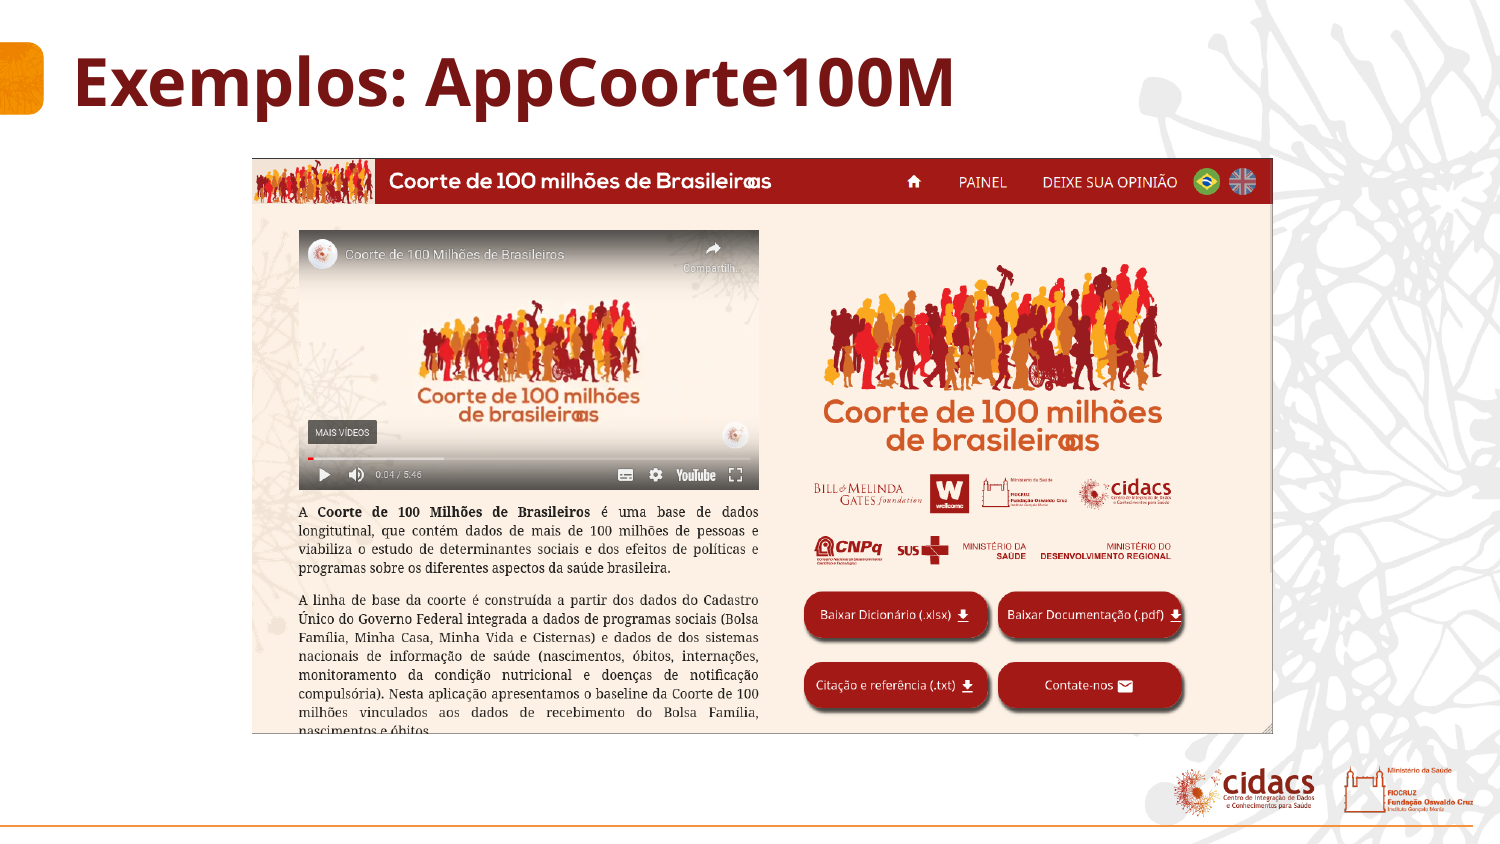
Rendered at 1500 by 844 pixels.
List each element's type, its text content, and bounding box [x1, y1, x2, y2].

picture [251, 0, 1500, 844]
title Exemplos: AppCoorte100M [57, 39, 1472, 121]
picture [0, 42, 44, 115]
